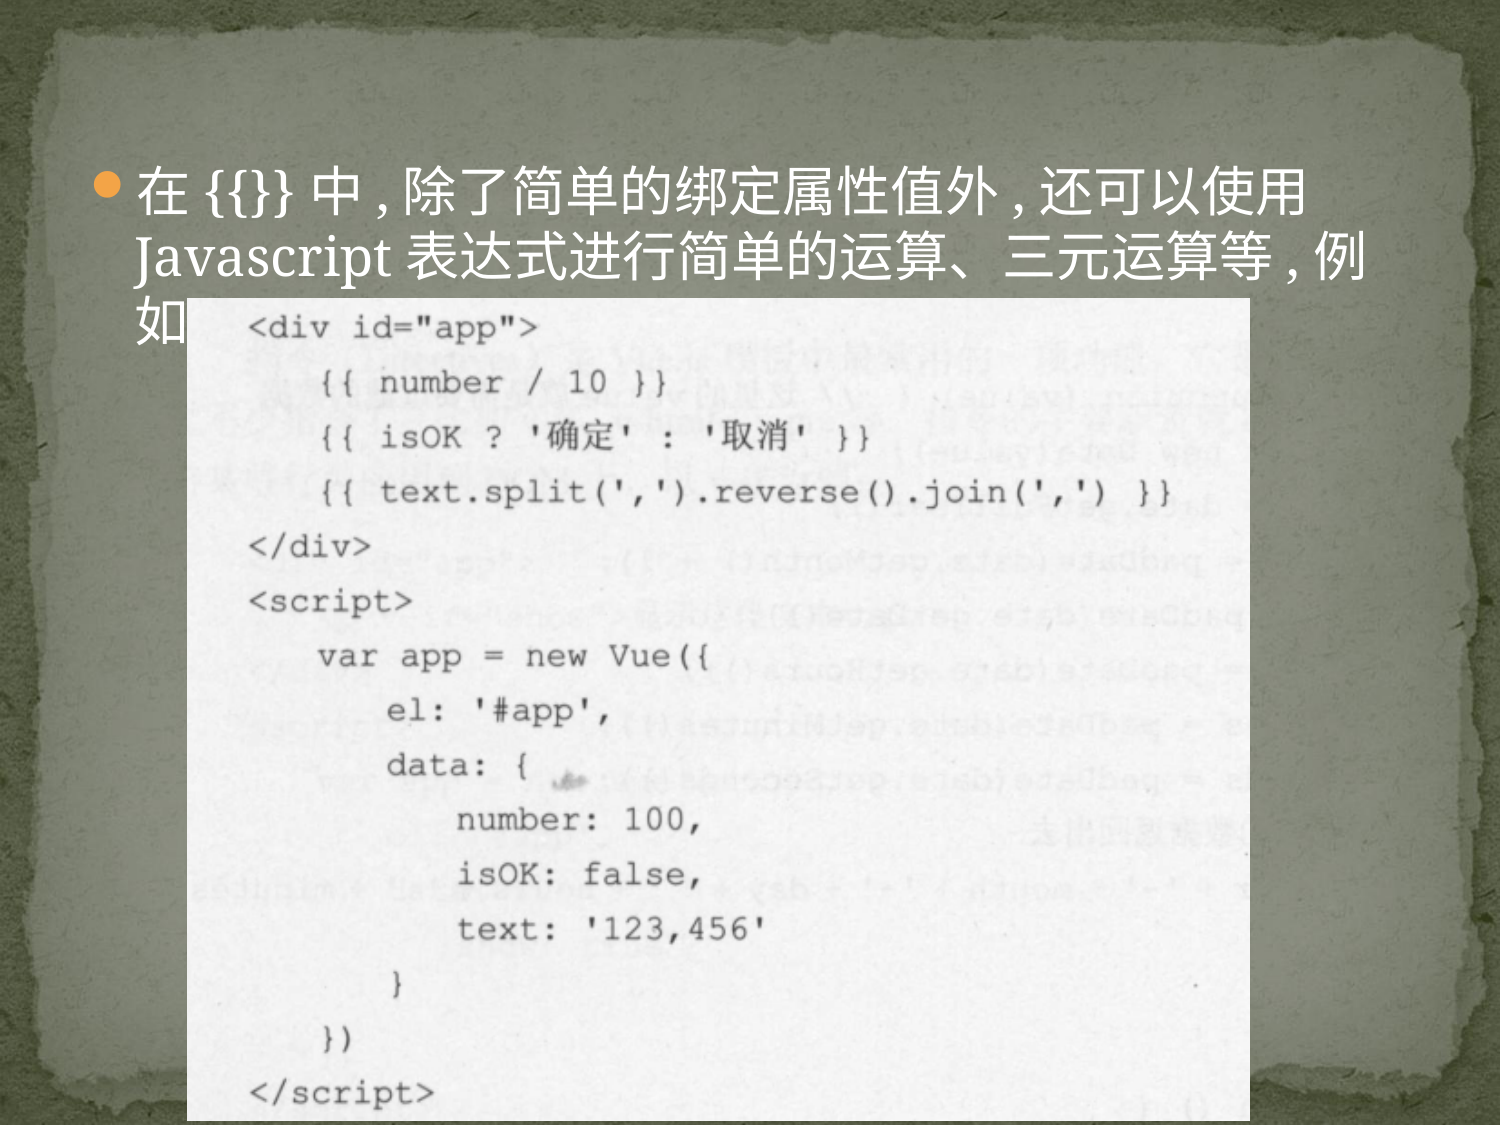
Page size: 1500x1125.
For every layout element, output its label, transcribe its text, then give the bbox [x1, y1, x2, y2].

picture [0, 0, 1500, 1125]
list 在{{}}中,除了简单的绑定属性值外,还可以使用 Javascript表达式进行简单的运算、三元运算等,例如: [75, 149, 1425, 1000]
